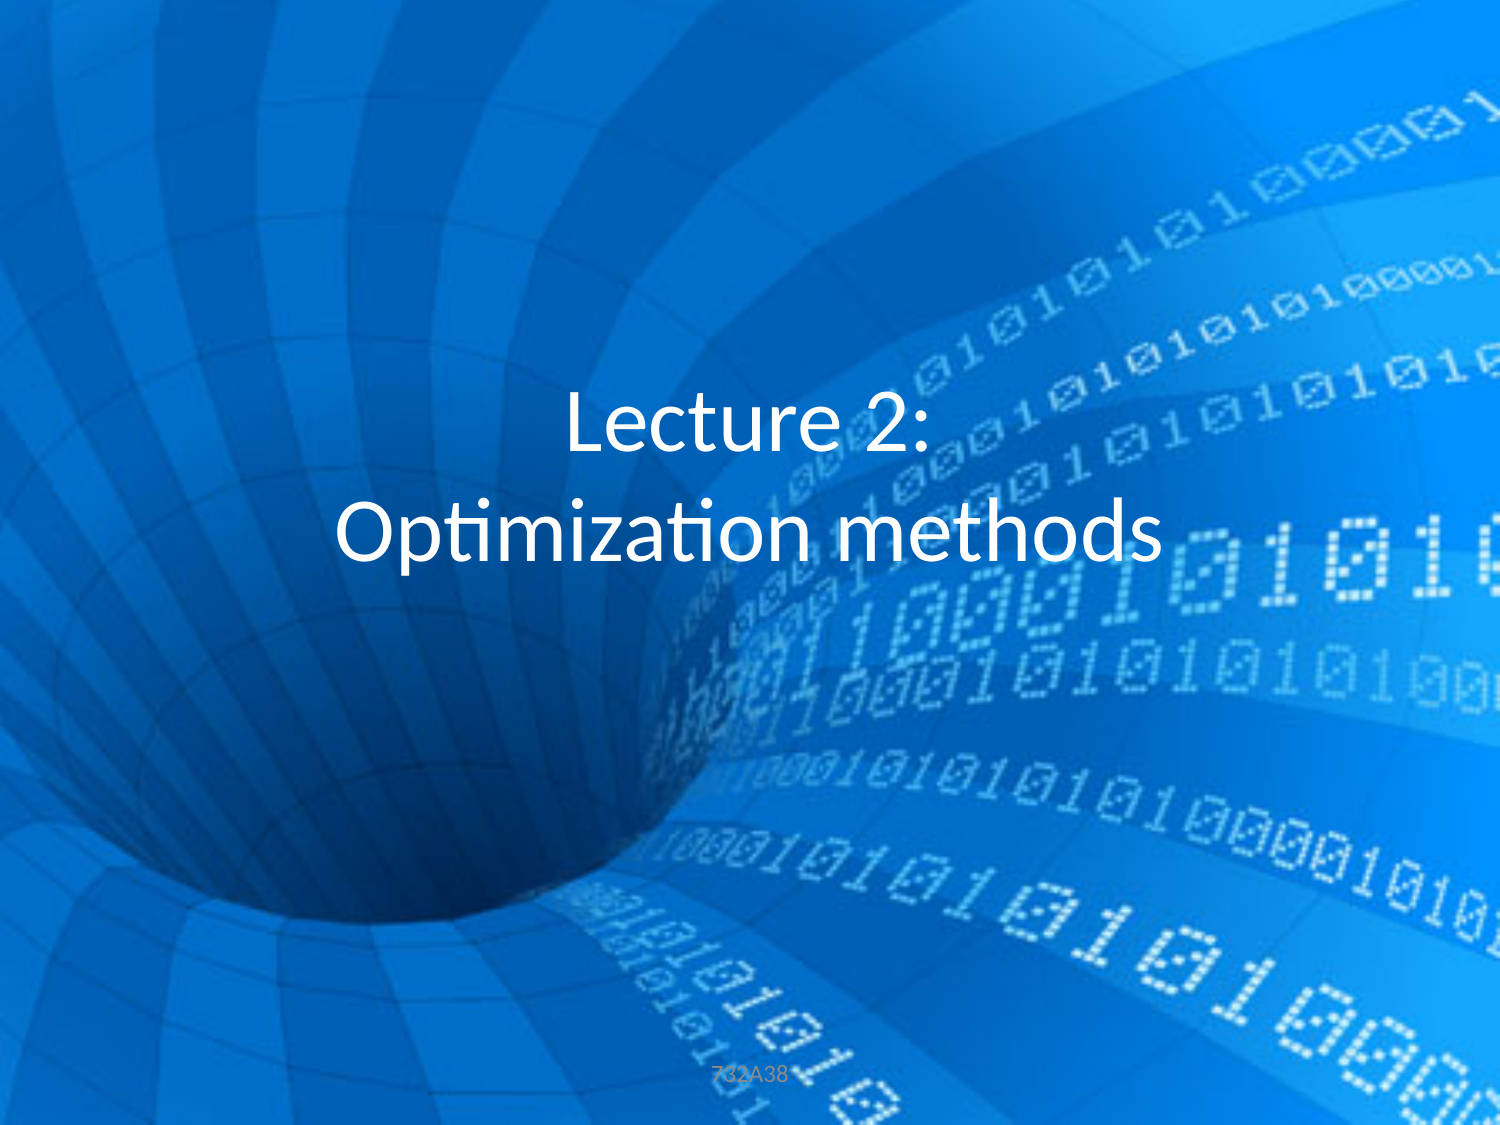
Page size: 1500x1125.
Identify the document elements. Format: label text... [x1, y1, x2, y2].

title Lecture 2: Optimization methods [112, 349, 1388, 591]
footer 732A38 [512, 1042, 988, 1103]
picture [0, 0, 1500, 1125]
